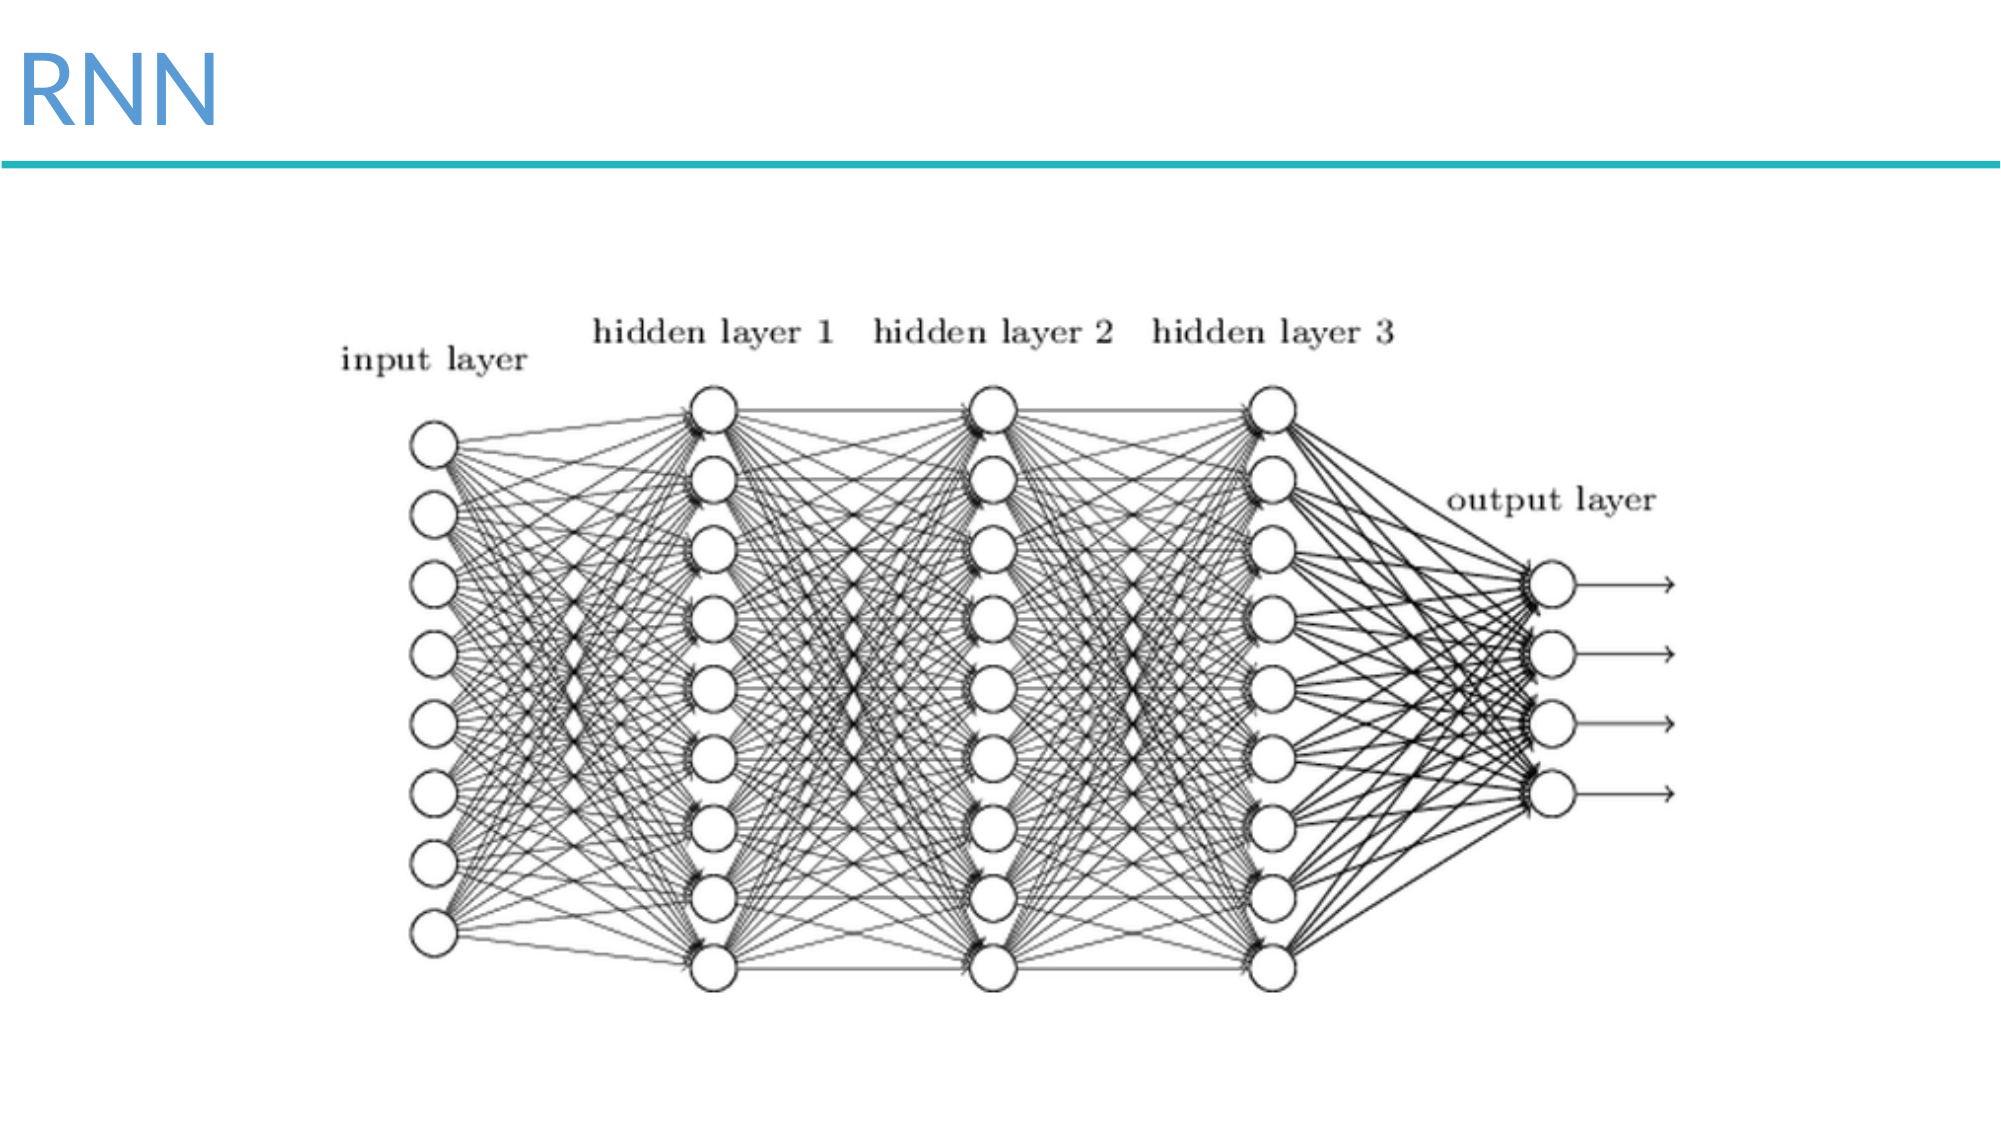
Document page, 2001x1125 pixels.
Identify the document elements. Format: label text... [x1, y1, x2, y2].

picture [289, 255, 1744, 1052]
text_box RNN [1, 5, 238, 156]
